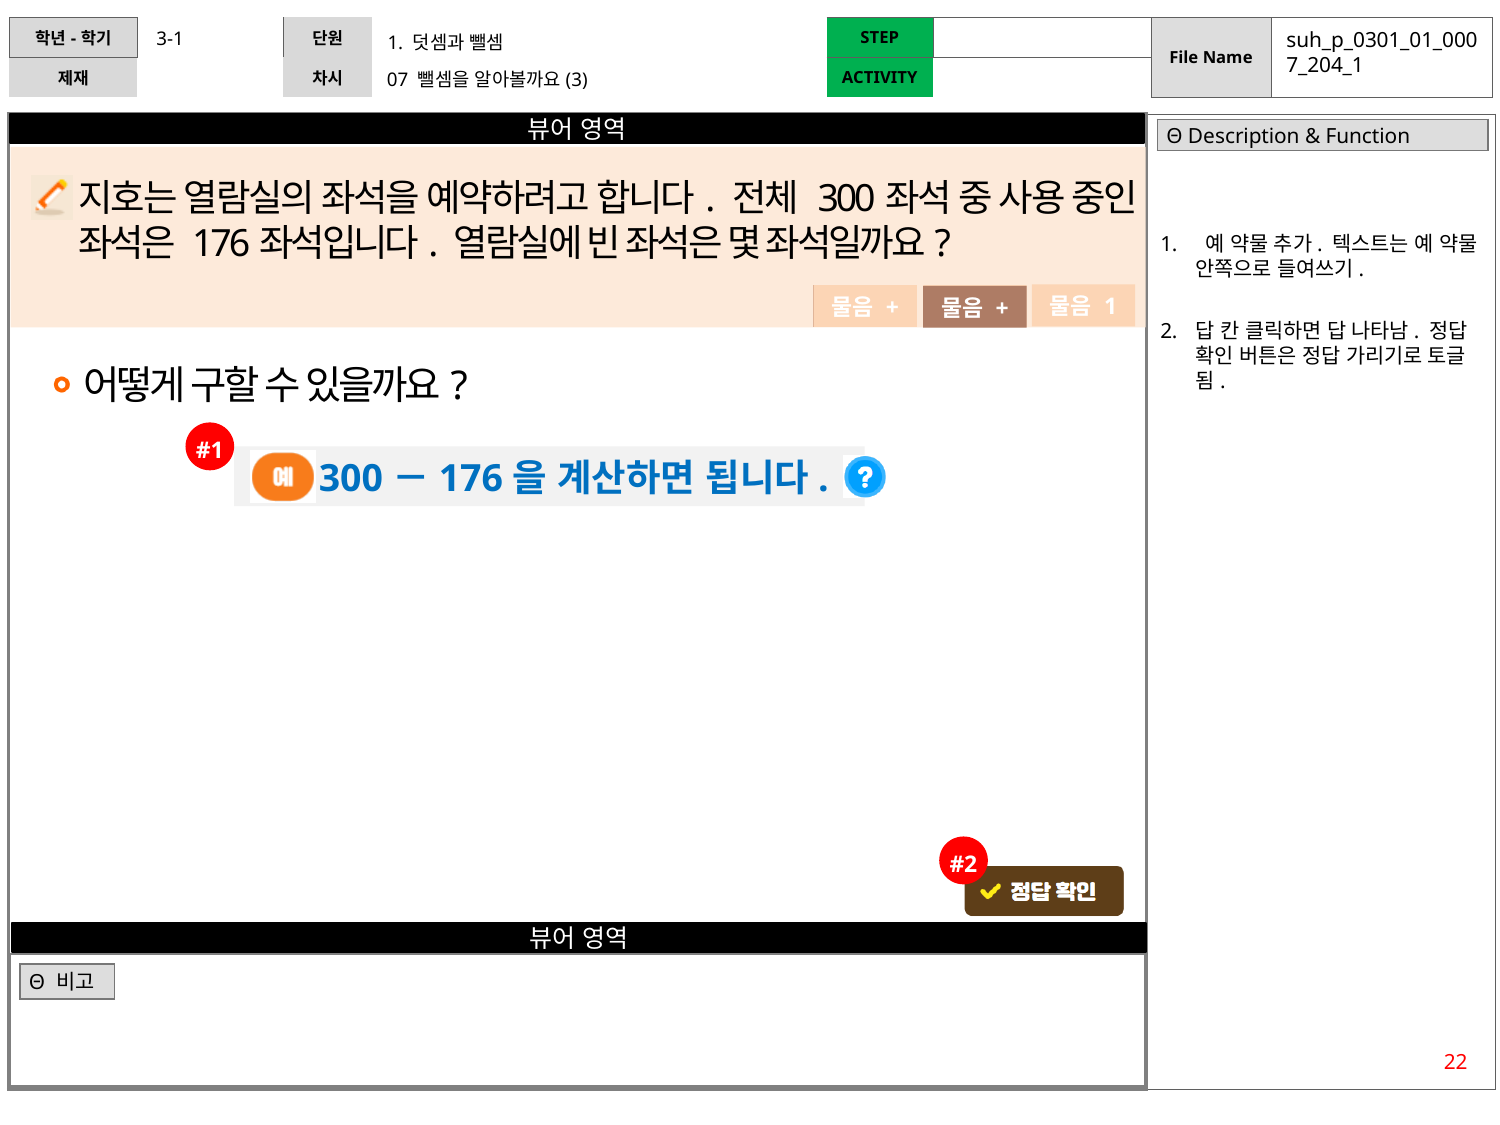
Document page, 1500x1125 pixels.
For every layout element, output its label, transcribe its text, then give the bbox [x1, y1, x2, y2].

picture [250, 450, 317, 504]
text_box 물음 1 [1030, 282, 1137, 328]
text_box 어떻게 구할 수 있을까요? [68, 352, 1138, 415]
picture [963, 863, 1126, 918]
picture [51, 373, 71, 395]
picture [31, 175, 73, 220]
table_header Θ Description & Function [1158, 120, 1487, 150]
text_box #2 [937, 834, 990, 886]
picture [843, 455, 887, 499]
text_box 1. 덧셈과 뺄셈 [372, 23, 828, 48]
text_box suh_p_0301_01_0007_204_1 [1271, 18, 1500, 84]
text_box 물음 + [921, 284, 1029, 330]
text_box #1 [183, 420, 237, 473]
text_box 물음 + [811, 283, 919, 329]
text_box 예 약물 추가. 텍스트는 예 약물 안쪽으로 들여쓰기. 답 칸 클릭하면 답 나타남. 정답 확인 버튼은 정답 가리기로 토글 됨. [1145, 160, 1500, 463]
text_box 07 뺄셈을 알아볼까요(3) [372, 60, 821, 96]
text_box 300－176을 계산하면 됩니다. [234, 446, 865, 507]
text_box [9, 145, 1148, 330]
text_box 지호는 열람실의 좌석을 예약하려고 합니다. 전체 300좌석 중 사용 중인 좌석은 176좌석입니다. 열람실에 빈 좌석은 몇 좌석일까요? [63, 167, 1145, 272]
text_box 3-1 [141, 18, 284, 55]
